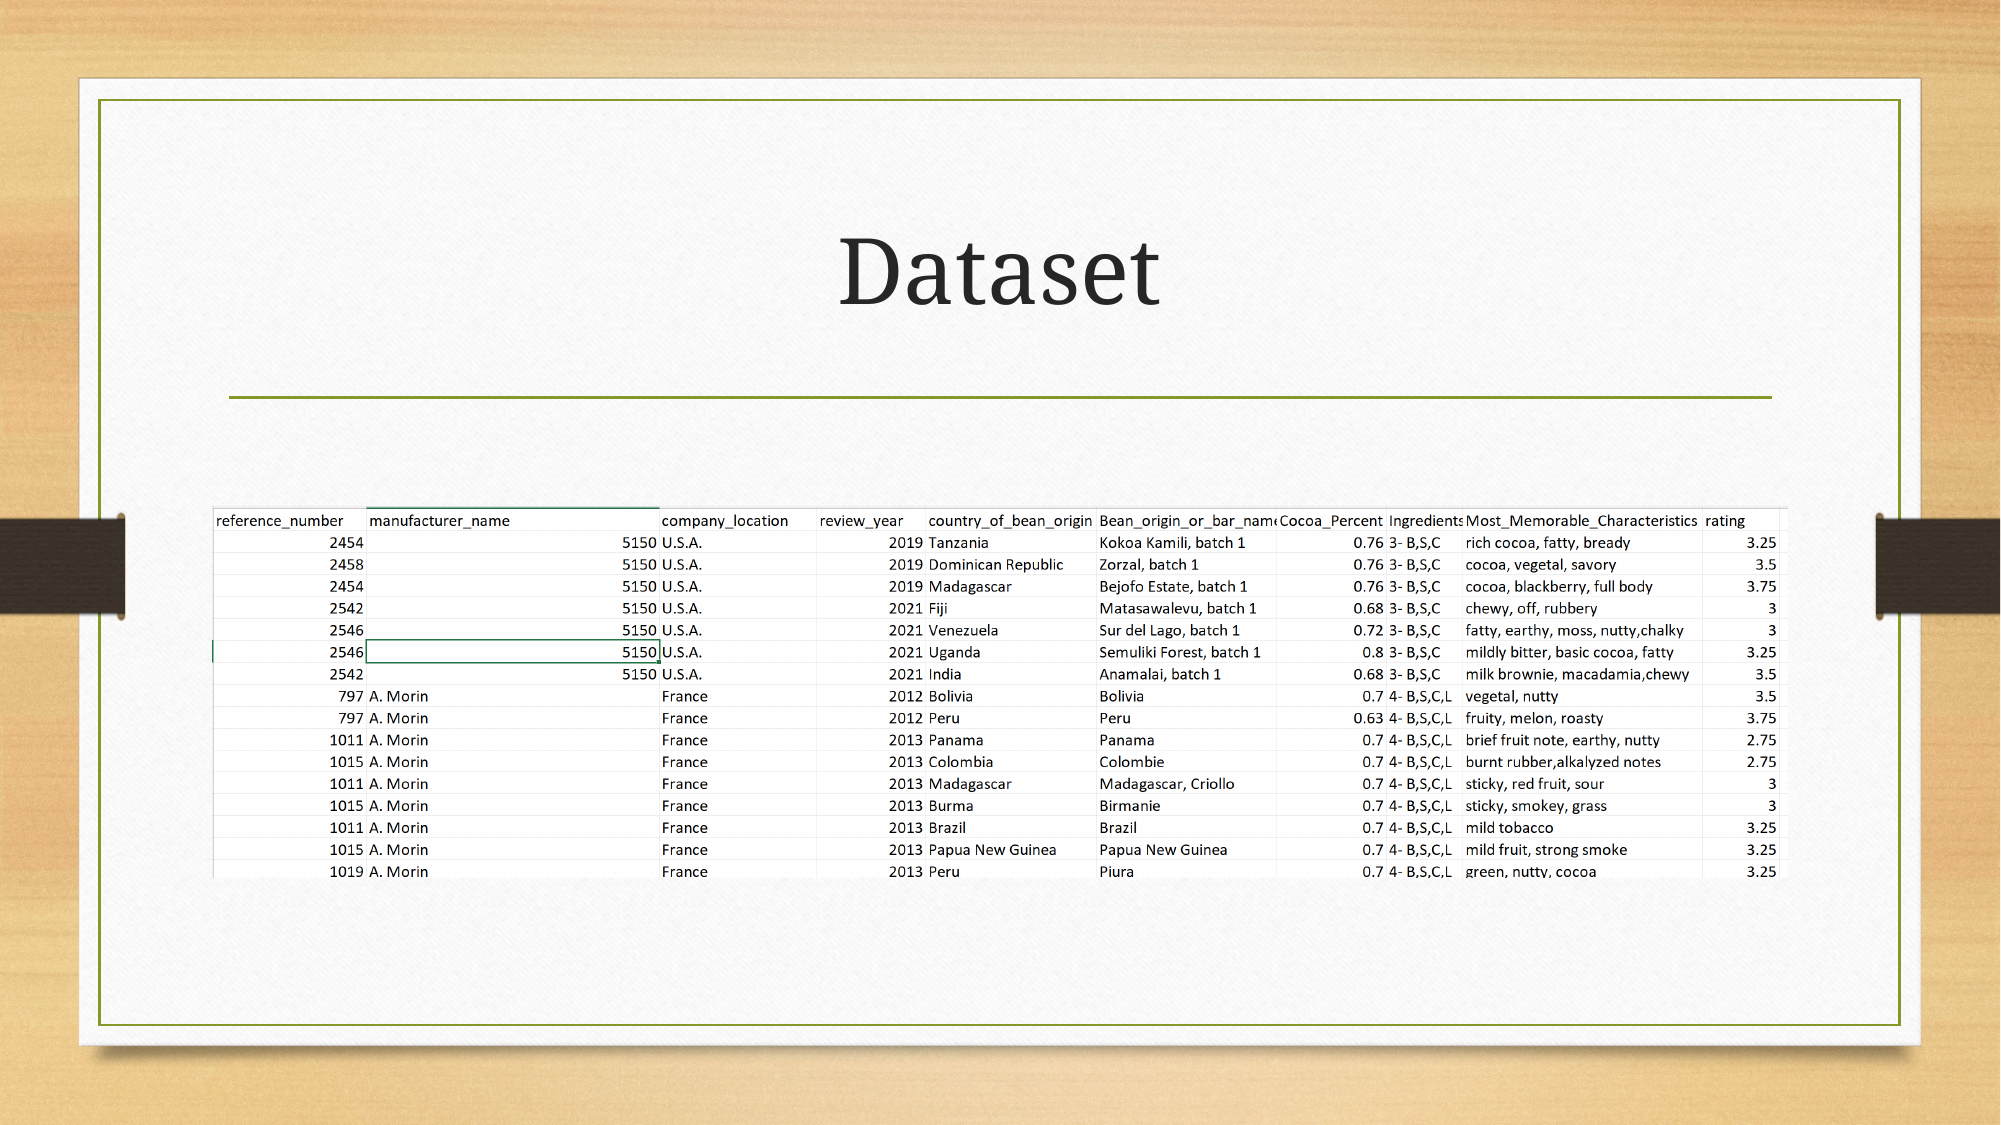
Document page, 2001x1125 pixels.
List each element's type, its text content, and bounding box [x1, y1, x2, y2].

title Dataset [212, 161, 1788, 375]
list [212, 506, 1788, 879]
picture [0, 0, 2001, 1125]
